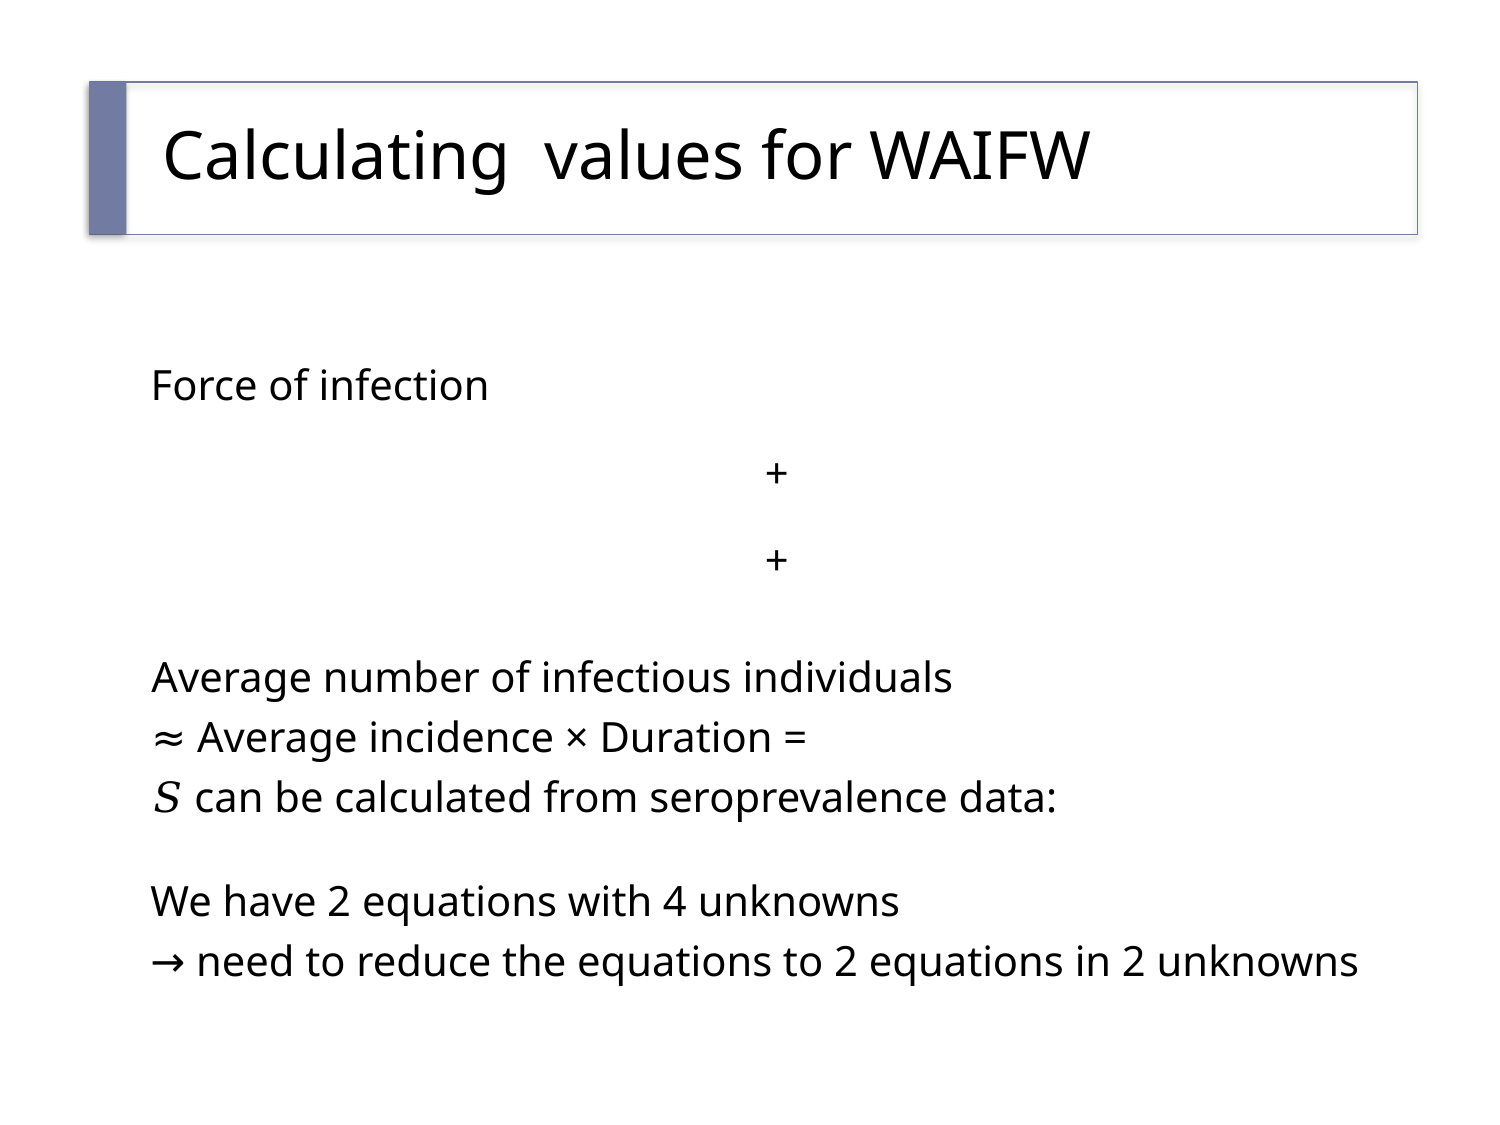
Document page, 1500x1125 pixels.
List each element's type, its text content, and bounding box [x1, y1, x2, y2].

text_box We have 2 equations with 4 unknowns → need to reduce the equations to 2 equations in 2 unknowns [135, 857, 1383, 993]
